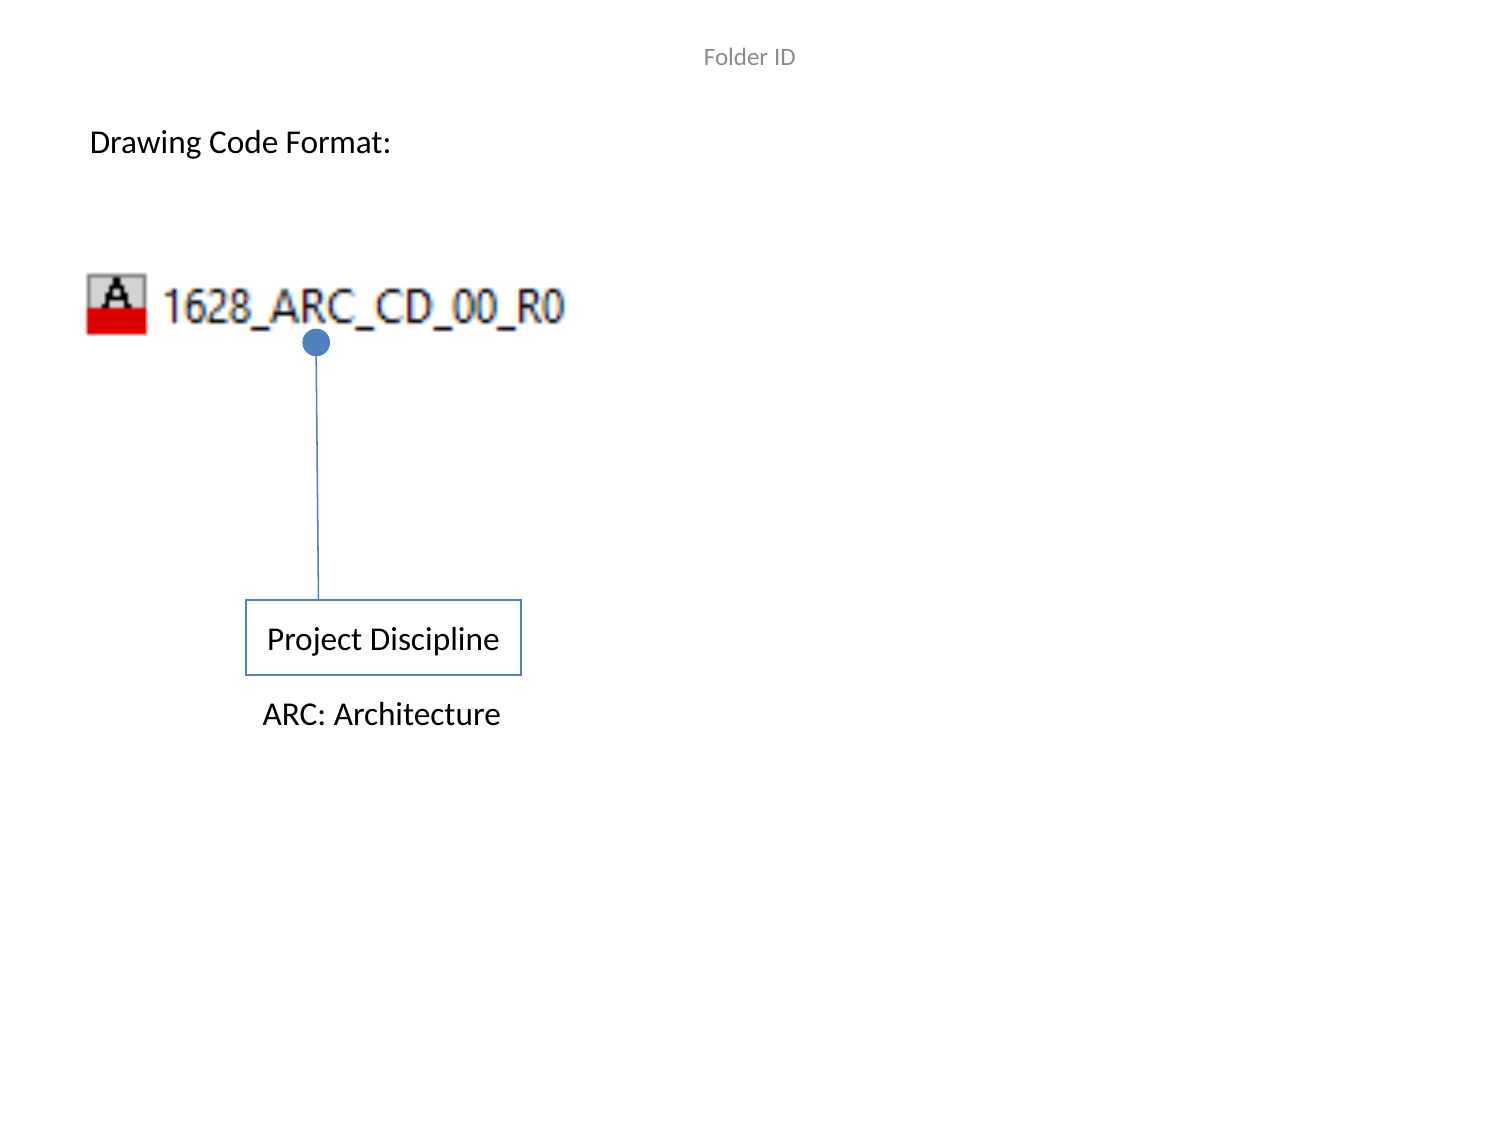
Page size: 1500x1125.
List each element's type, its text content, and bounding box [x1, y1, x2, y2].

text_box Drawing Code Format: [74, 112, 1425, 175]
text_box ARC: Architecture [246, 674, 534, 750]
picture [77, 260, 600, 351]
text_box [245, 328, 522, 676]
footer Folder ID [512, 24, 988, 85]
